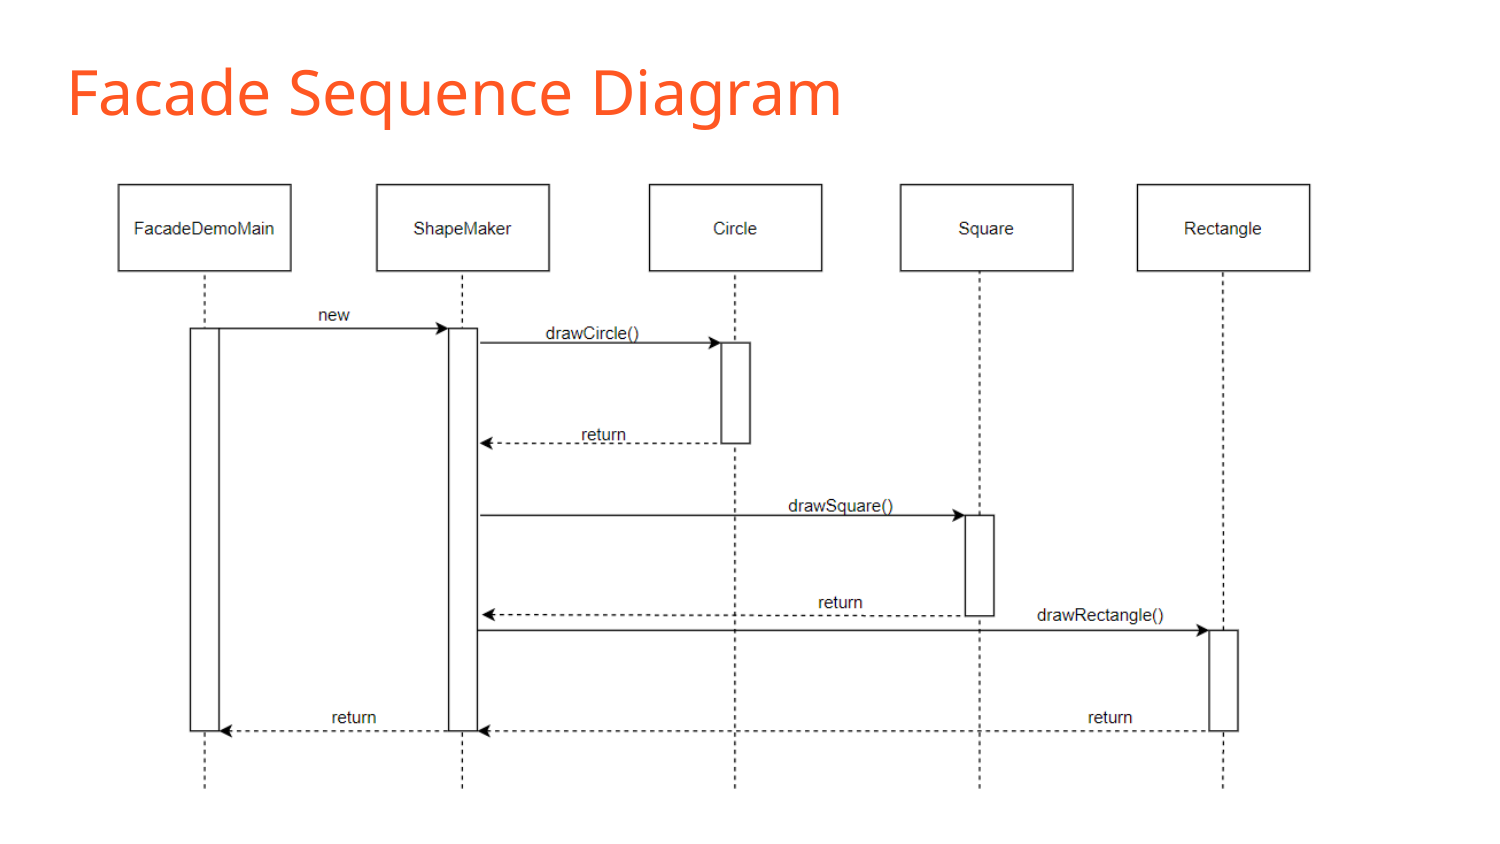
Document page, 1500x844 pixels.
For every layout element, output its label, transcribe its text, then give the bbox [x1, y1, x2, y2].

title Facade Sequence Diagram [51, 37, 1449, 132]
picture [75, 131, 1393, 813]
